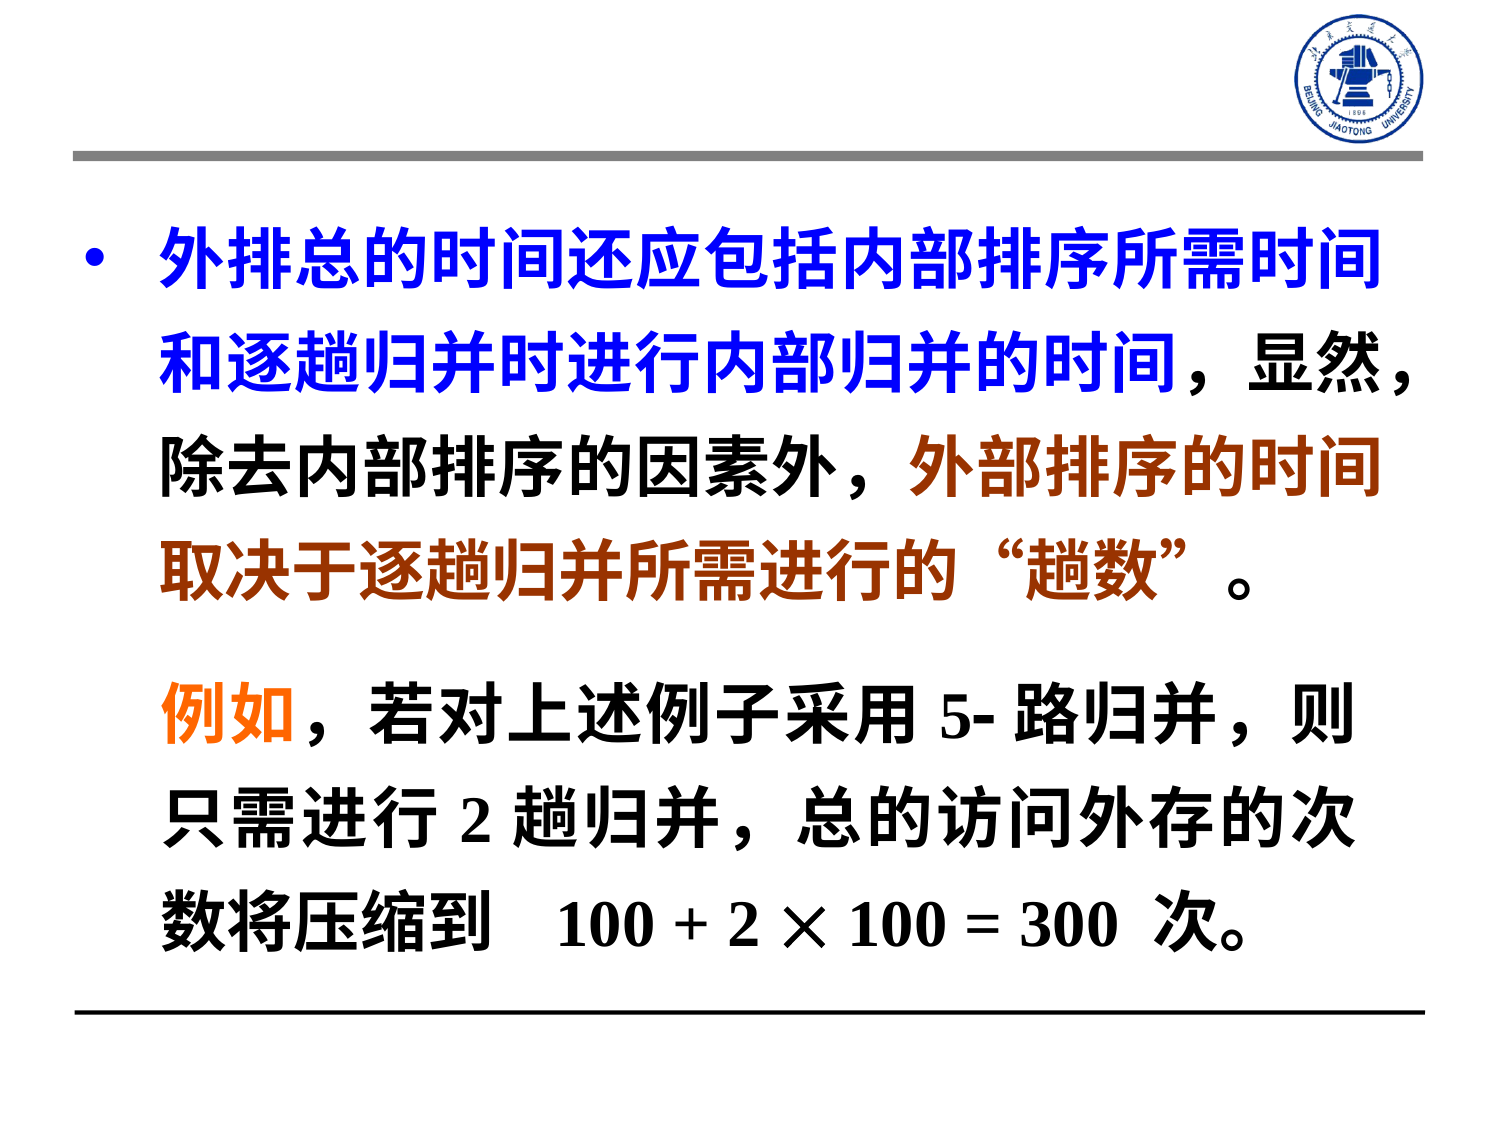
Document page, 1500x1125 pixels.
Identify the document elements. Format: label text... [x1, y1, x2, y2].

text_box 外排总的时间还应包括内部排序所需时间和逐趟归并时进行内部归并的时间，显然，除去内部排序的因素外，外部排序的时间取决于逐趟归并所需进行的“趟数”。 [68, 185, 1399, 617]
text_box 例如，若对上述例子采用5路归并，则只需进行2趟归并，总的访问外存的次数将压缩到 100 + 2  100 = 300 次。 [145, 640, 1372, 968]
picture [1294, 14, 1424, 144]
